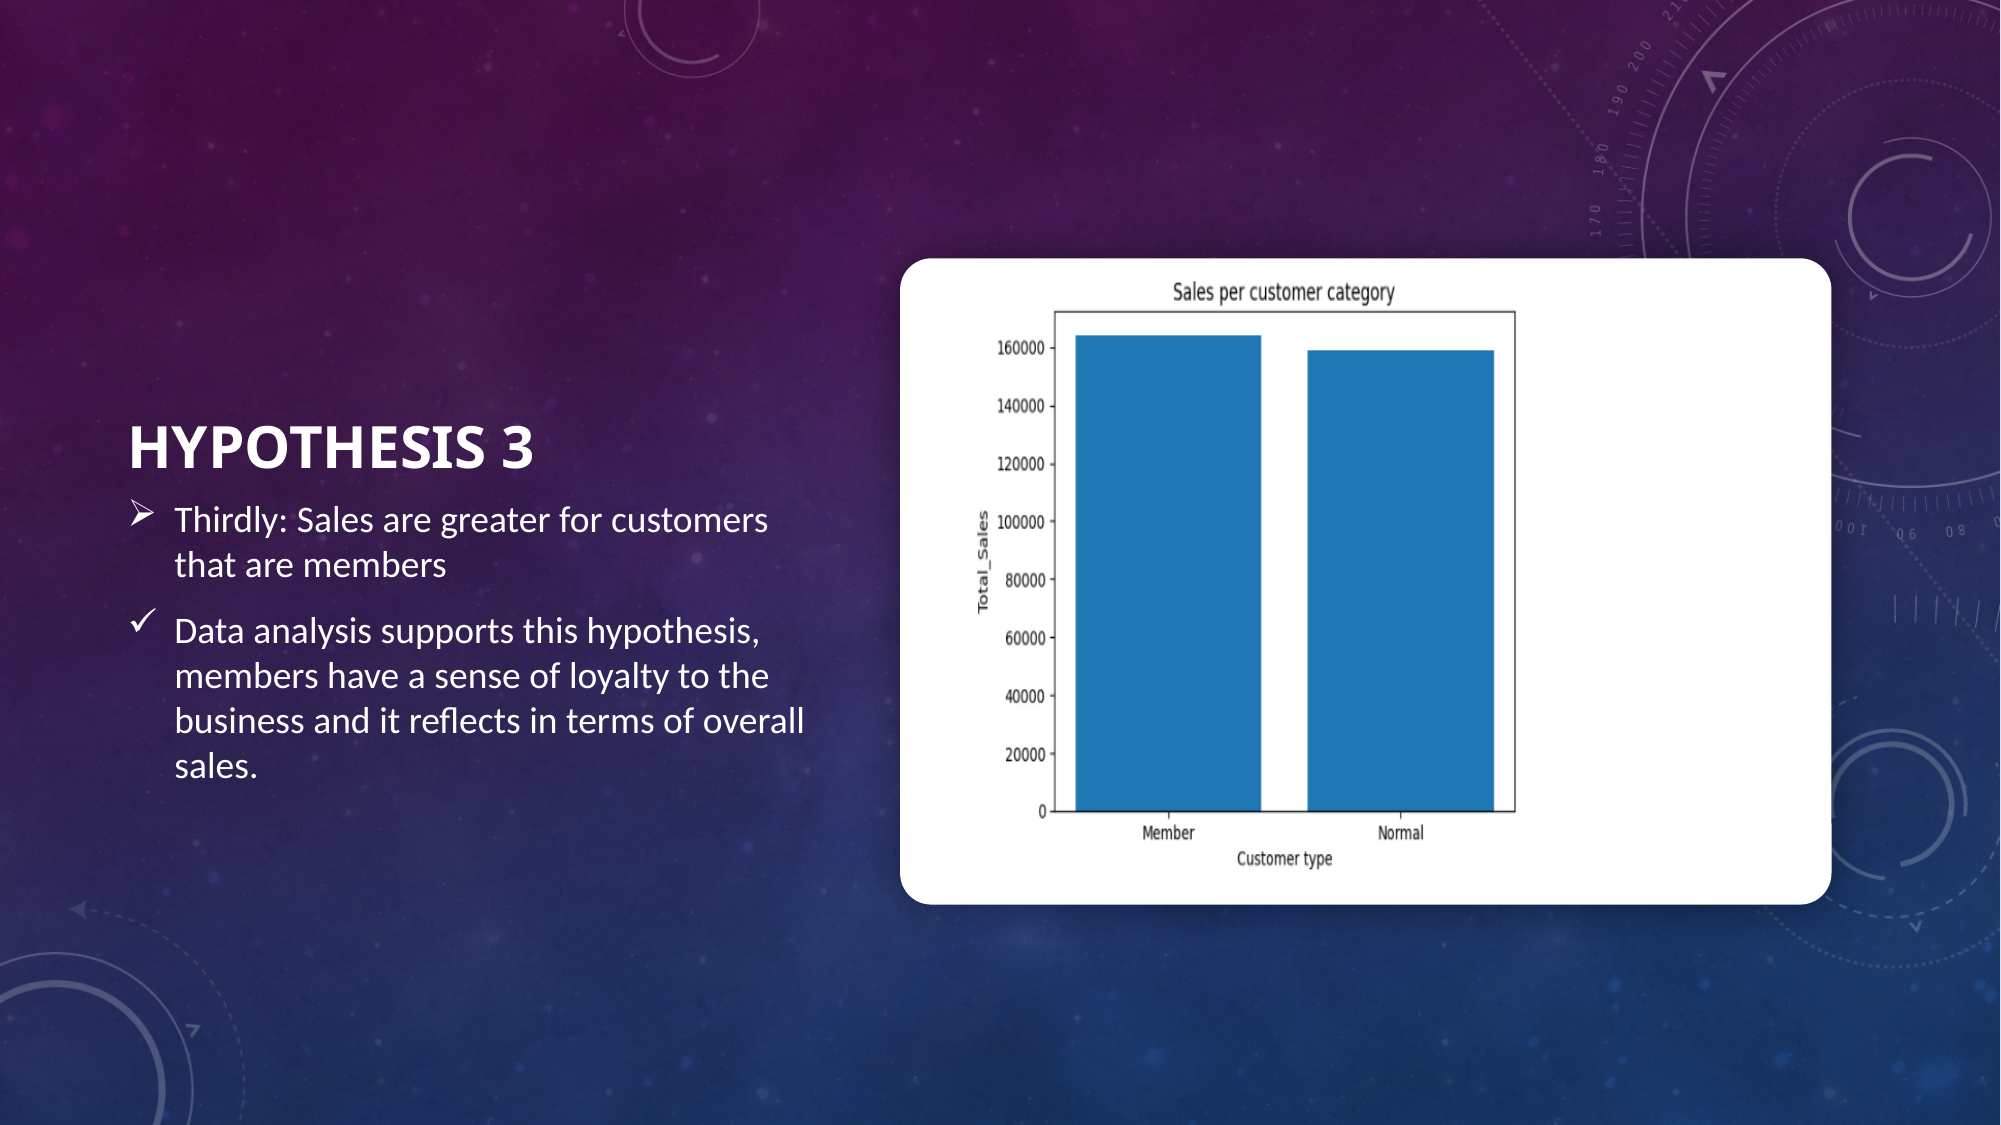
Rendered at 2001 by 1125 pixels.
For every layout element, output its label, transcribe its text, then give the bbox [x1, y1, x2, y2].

title Hypothesis 3 [112, 262, 883, 488]
list Thirdly: Sales are greater for customers that are members Data analysis supports this hypothesis, members have a sense of loyalty to the business and it reflects in terms of overall sales. [112, 487, 852, 865]
picture [0, 0, 2001, 1125]
